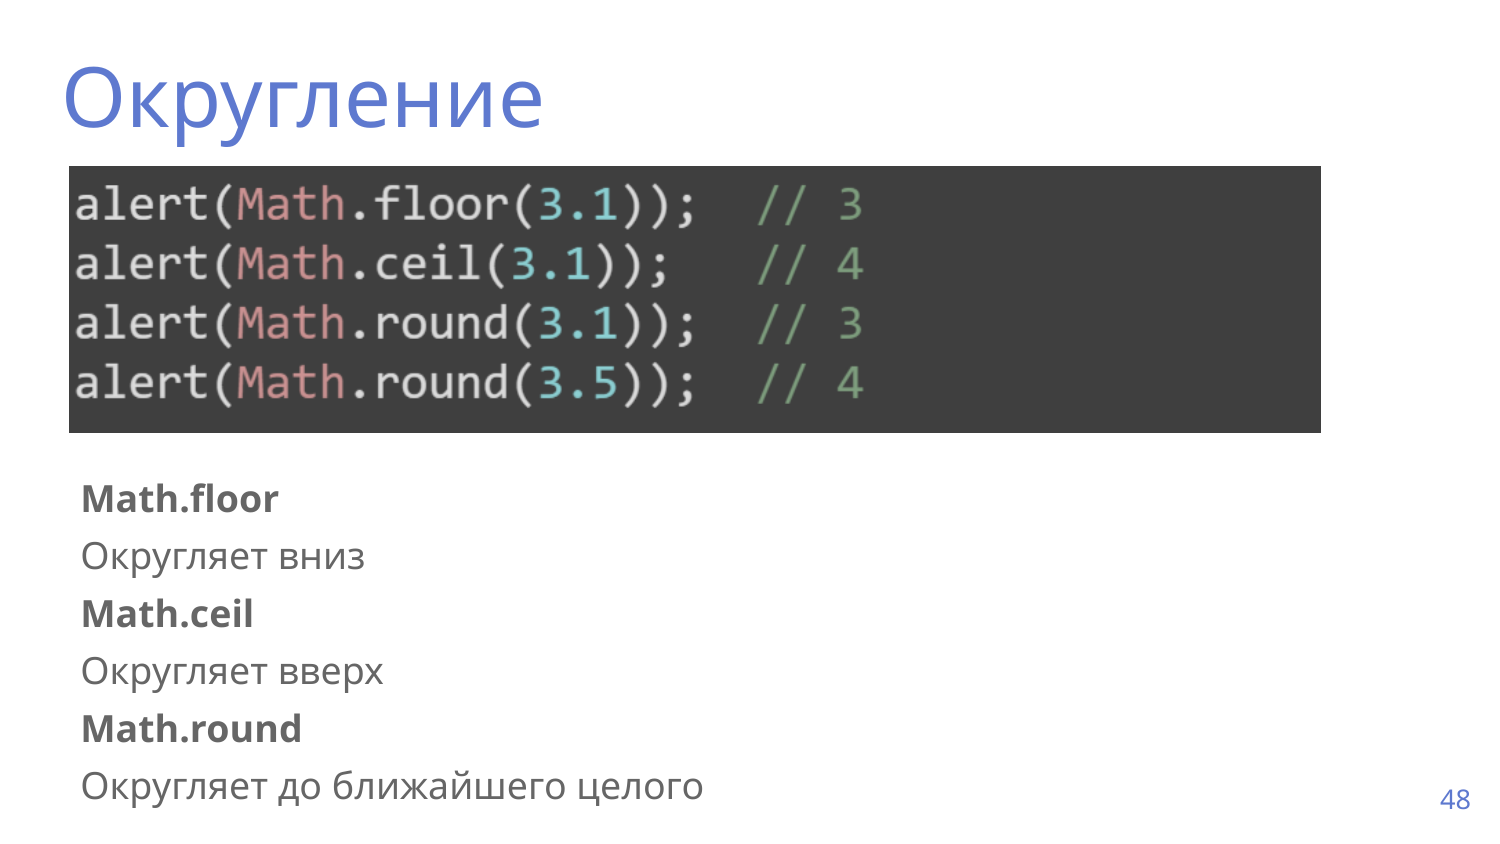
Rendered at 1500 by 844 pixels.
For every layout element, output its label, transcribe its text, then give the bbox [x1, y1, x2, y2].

text_box Math.floor Округляет вниз Math.ceil Округляет вверх Math.round Округляет до ближайшего целого [46, 467, 1449, 815]
text_box Округление [46, 19, 1456, 160]
picture [68, 166, 1321, 433]
slide_number 48 [1411, 753, 1500, 844]
